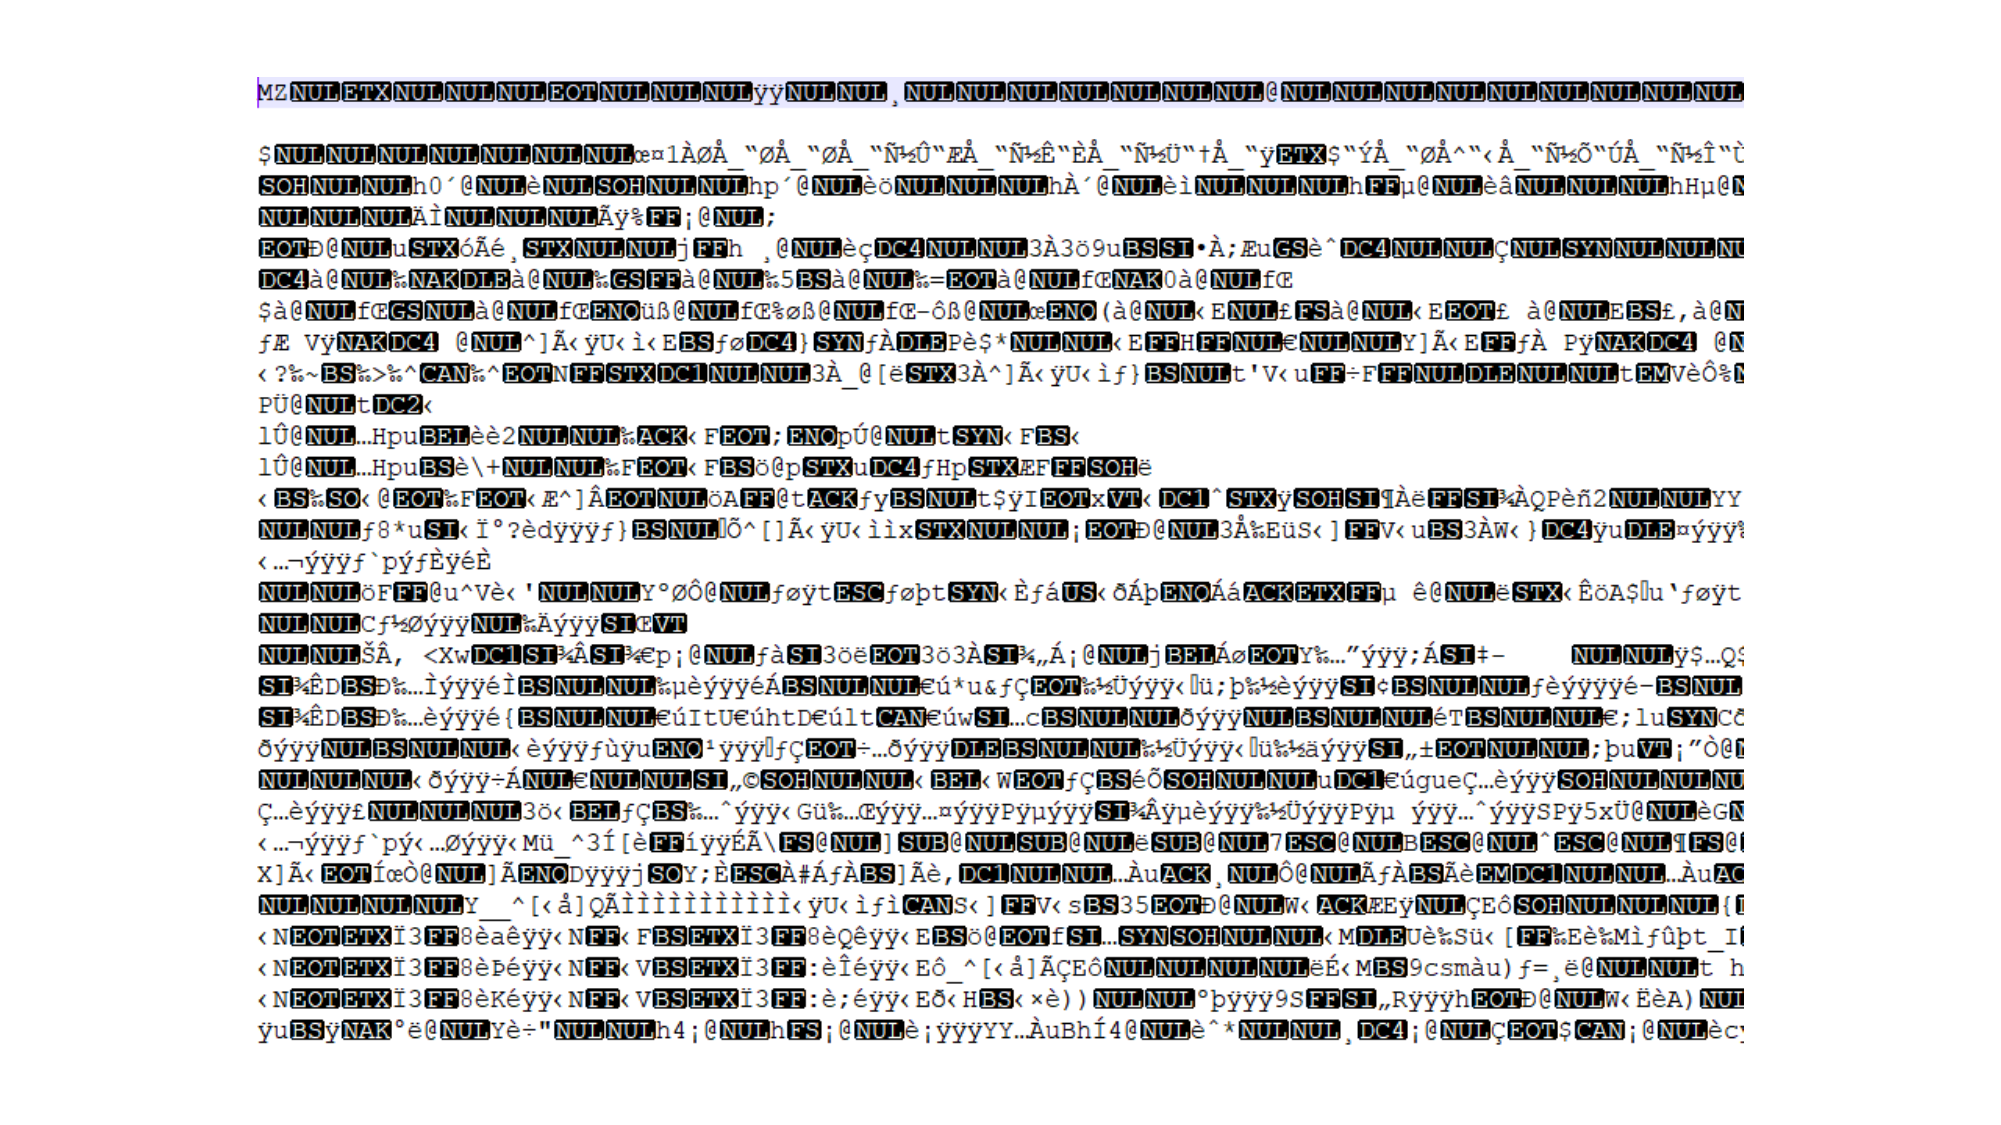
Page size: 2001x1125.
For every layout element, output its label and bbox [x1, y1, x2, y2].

picture [256, 77, 1744, 1048]
